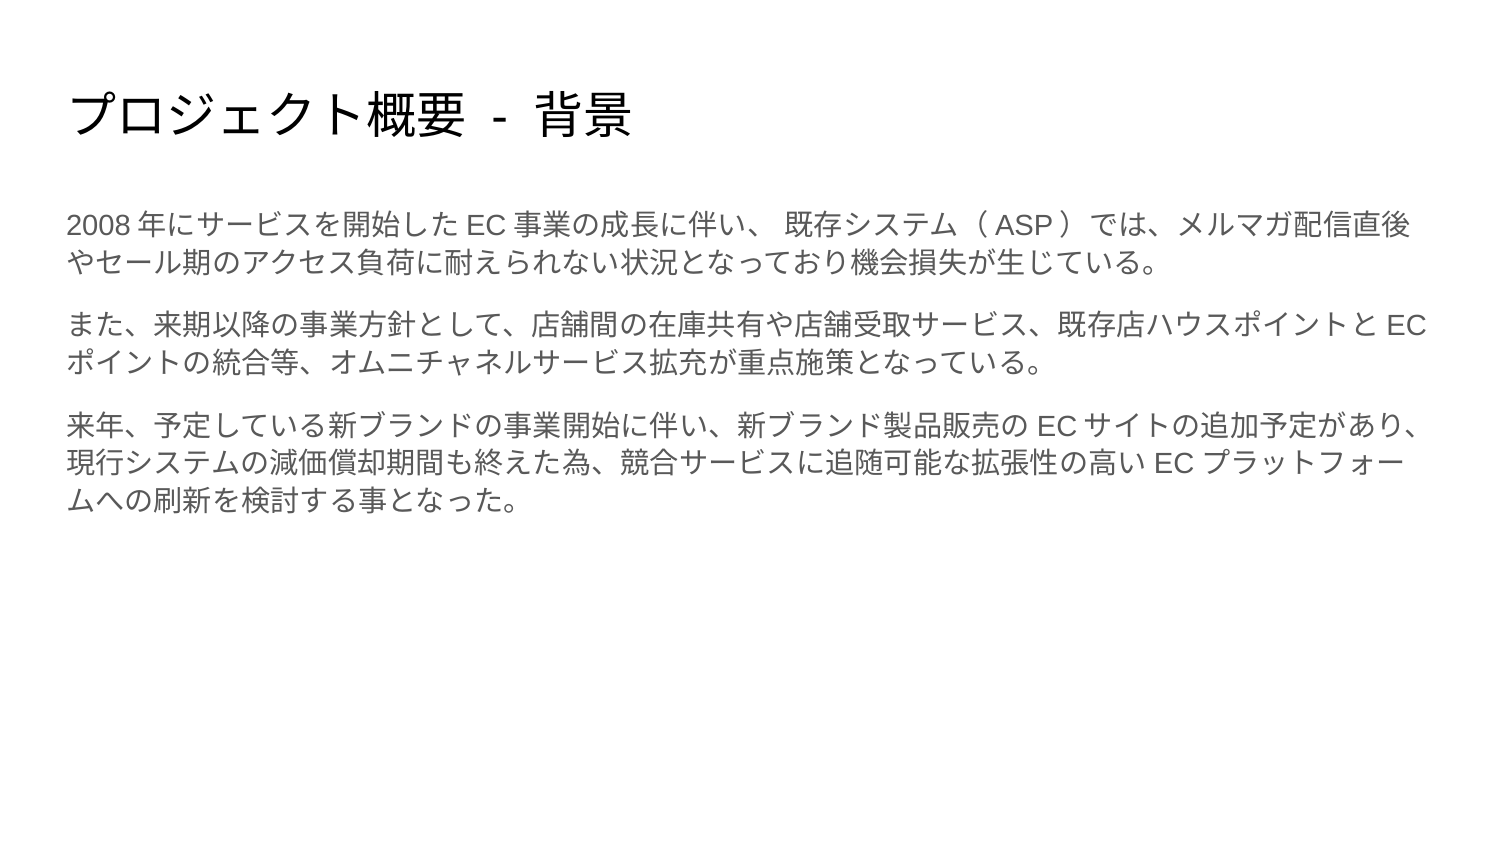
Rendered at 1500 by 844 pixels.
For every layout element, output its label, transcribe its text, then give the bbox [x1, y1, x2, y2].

list 2008年にサービスを開始したEC事業の成長に伴い、 既存システム（ASP）では、メルマガ配信直後やセール期のアクセス負荷に耐えられない状況となっており機会損失が生じている。 また、来期以降の事業方針として、店舗間の在庫共有や店舗受取サービス、既存店ハウスポイントとECポイントの統合等、オムニチャネルサービス拡充が重点施策となっている。 来年、予定している新ブランドの事業開始に伴い、新ブランド製品販売のECサイトの追加予定があり、現行システムの減価償却期間も終えた為、競合サービスに追随可能な拡張性の高いECプラットフォームへの刷新を検討する事となった。 [51, 189, 1449, 750]
title プロジェクト概要 - 背景 [51, 72, 1449, 167]
